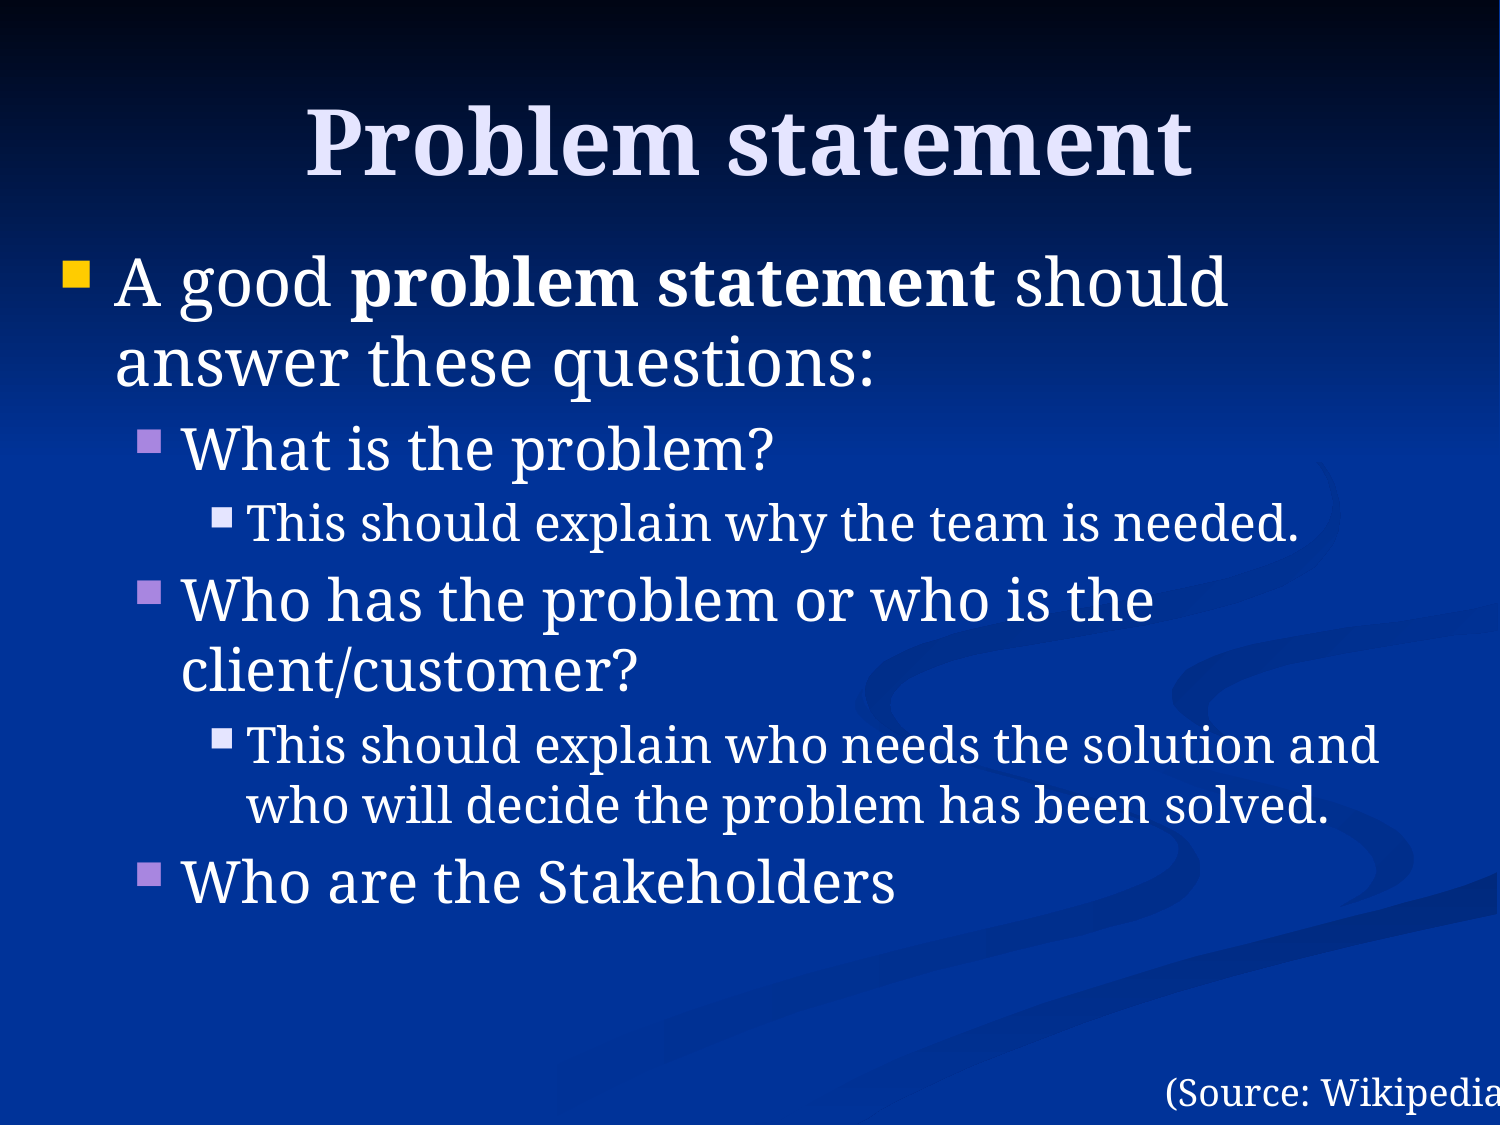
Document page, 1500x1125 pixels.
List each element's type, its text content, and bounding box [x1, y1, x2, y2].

list A good problem statement should answer these questions: What is the problem? This should explain why the team is needed. Who has the problem or who is the client/customer? This should explain who needs the solution and who will decide the problem has been solved. Who are the Stakeholders [43, 232, 1457, 976]
text_box (Source: Wikipedia) [1150, 1061, 1500, 1121]
title Problem statement [74, 44, 1426, 232]
